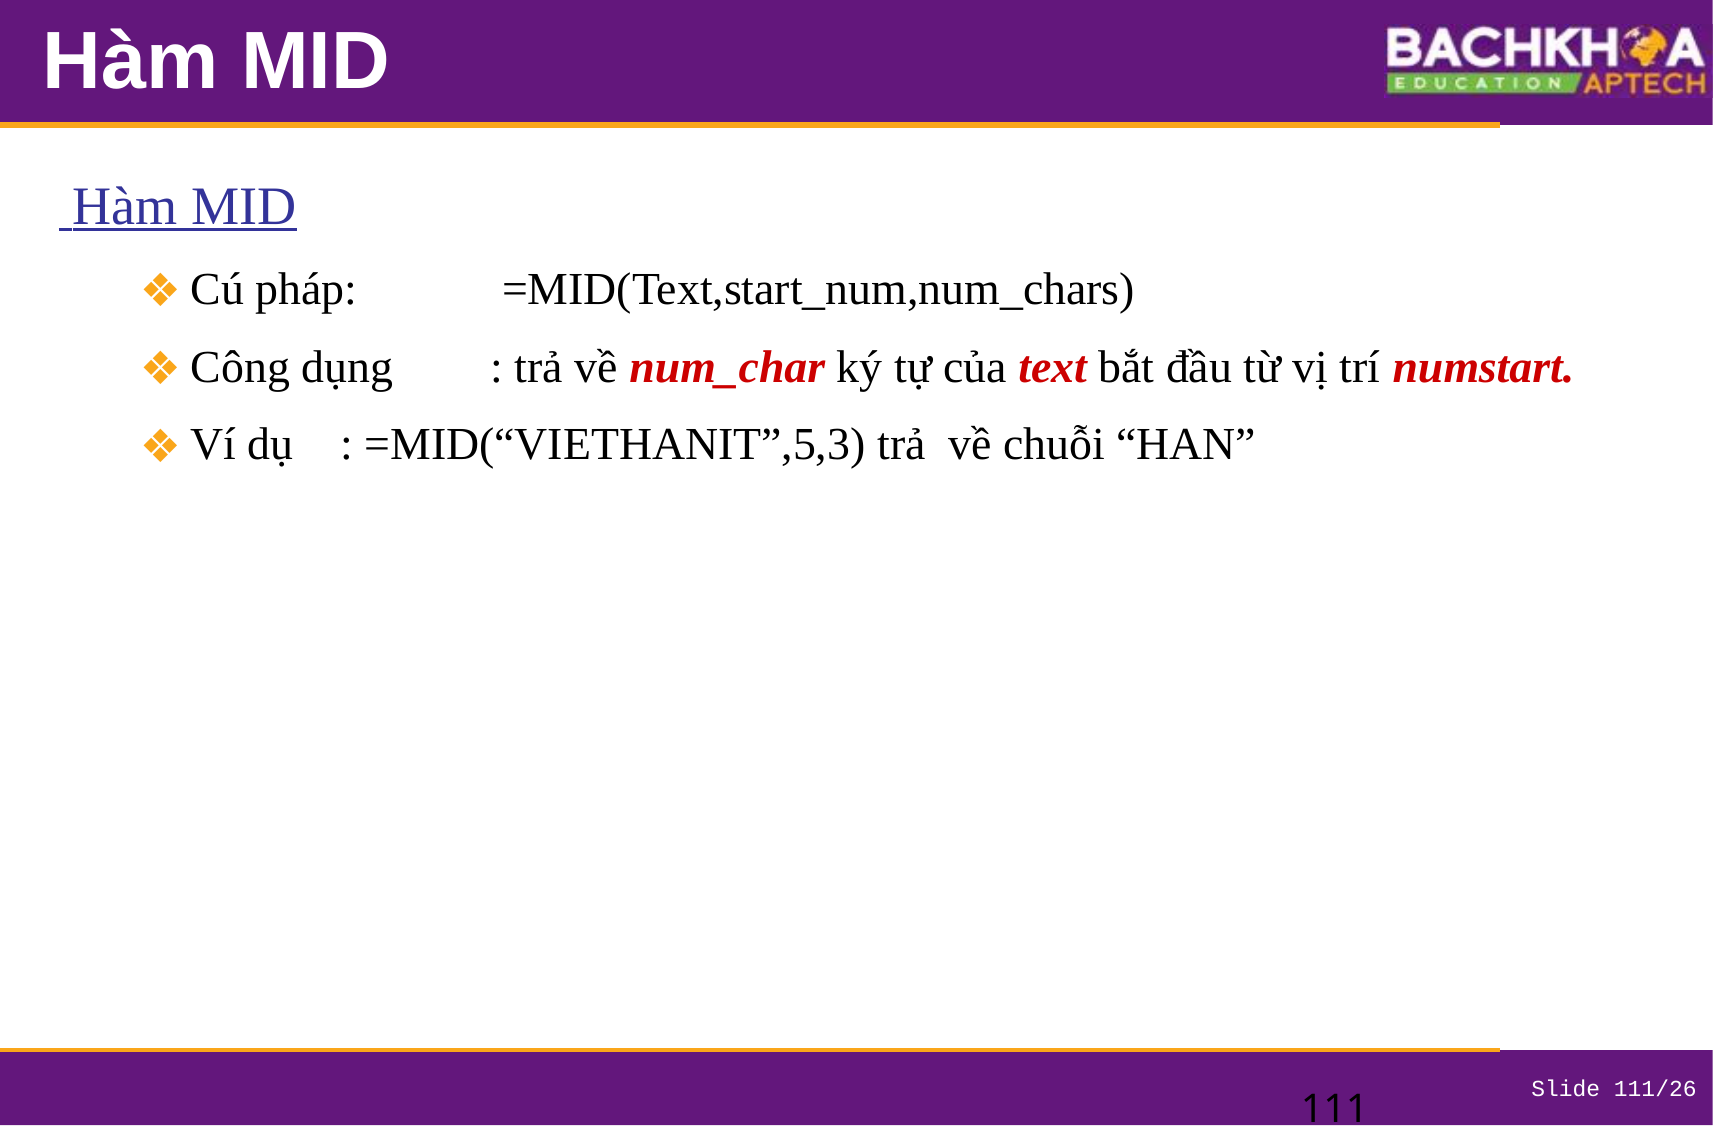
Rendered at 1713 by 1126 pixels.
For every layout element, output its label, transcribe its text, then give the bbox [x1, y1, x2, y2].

title Hàm MID [42, 7, 1670, 125]
list Hàm MID Cú pháp: =MID(Text,start_num,num_chars) Công dụng : trả về num_char ký tự của text bắt đầu từ vị trí numstart. Ví dụ : =MID(“VIETHANIT”,5,3) trả về chuỗi “HAN” [42, 162, 1670, 1038]
picture [1670, 24, 1713, 98]
text_box ‹#› [1284, 1075, 1685, 1126]
